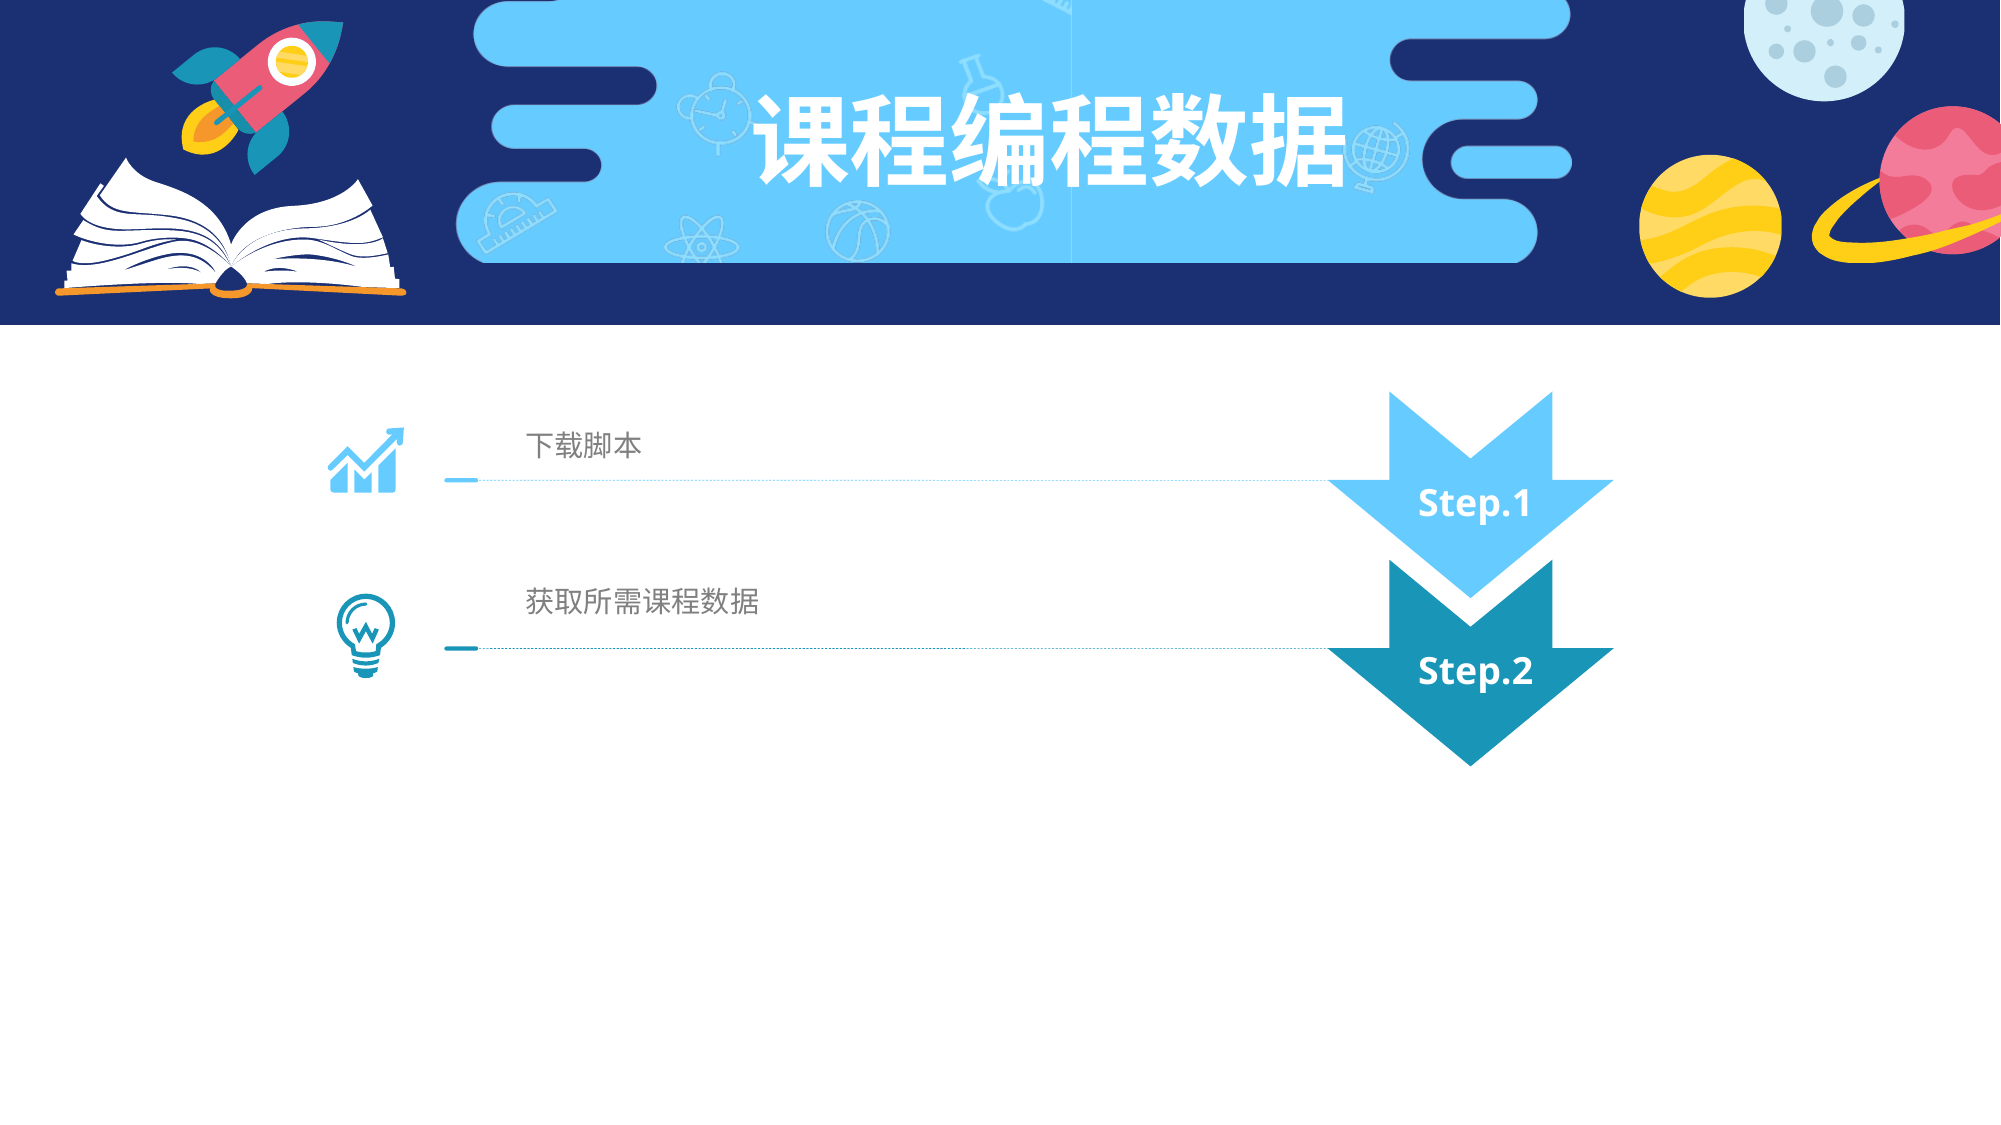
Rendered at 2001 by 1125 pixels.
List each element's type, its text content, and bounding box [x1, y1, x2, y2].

text_box [378, 448, 396, 493]
text_box [353, 667, 378, 679]
text_box [327, 427, 404, 472]
text_box [1381, 693, 1560, 767]
picture [1811, 106, 2000, 263]
text_box [352, 658, 380, 666]
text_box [439, 0, 1572, 263]
text_box [336, 593, 396, 658]
text_box [1389, 391, 1553, 478]
text_box 下载脚本 [510, 414, 1271, 470]
text_box Step.2 [1331, 647, 1621, 693]
text_box Step.1 [1331, 478, 1621, 525]
text_box [1382, 525, 1560, 599]
picture [1743, 0, 1905, 102]
picture [1639, 154, 1782, 299]
text_box 获取所需课程数据 [510, 571, 1271, 626]
text_box [354, 469, 372, 493]
text_box [330, 462, 348, 493]
text_box [1389, 559, 1553, 647]
picture [55, 20, 407, 299]
text_box [0, 0, 2000, 326]
